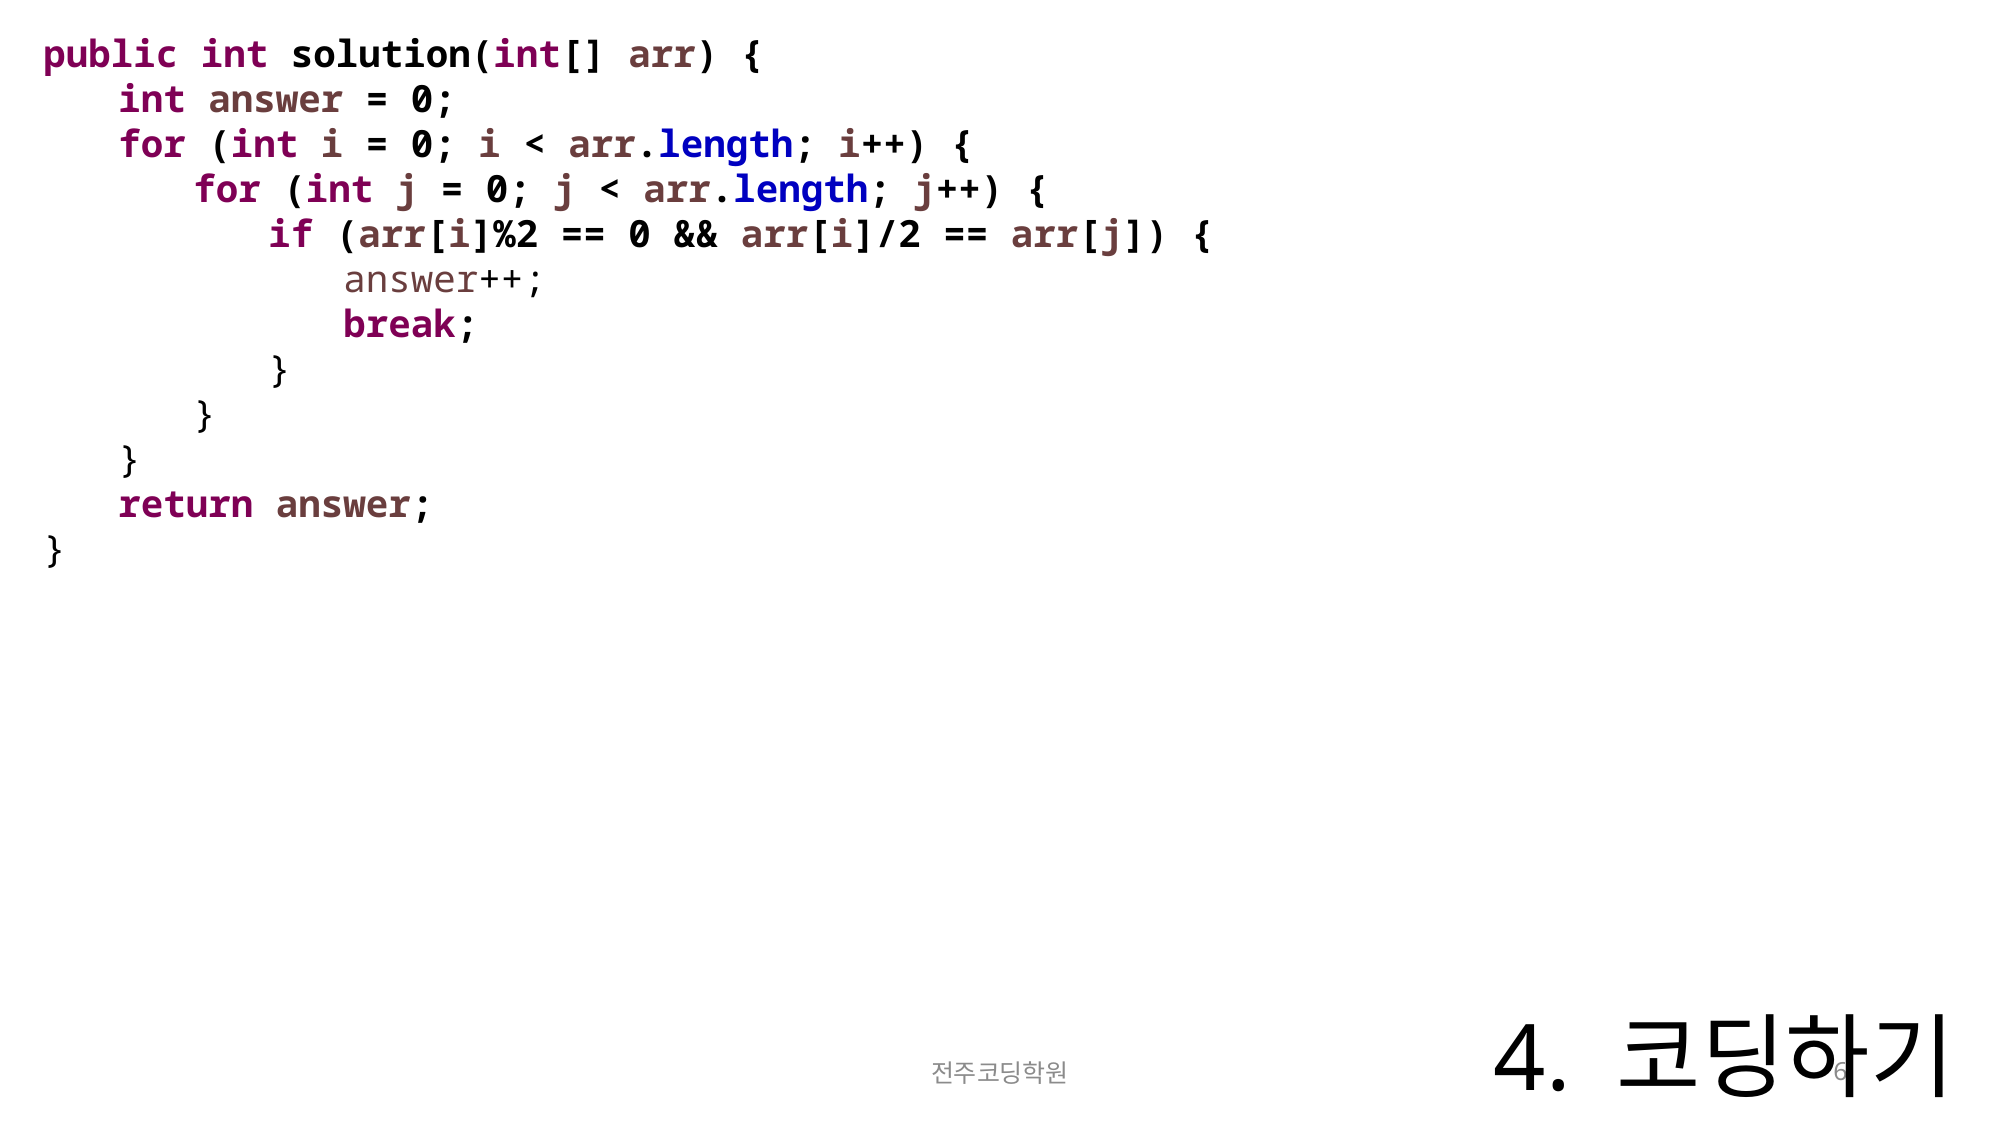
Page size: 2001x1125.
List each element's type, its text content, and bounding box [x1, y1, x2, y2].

slide_number 6 [1412, 1042, 1863, 1103]
footer 전주코딩학원 [662, 1042, 1338, 1103]
title 4. 코딩하기 [1478, 952, 2000, 1125]
text_box public int solution(int[] arr) { int answer = 0; for (int i = 0; i < arr.length; i++) { for (int j = 0; j < arr.length; j++) { if (arr[i]%2 == 0 && arr[i]/2 == arr[j]) { answer++; break; } } } return answer; } [28, 22, 1972, 578]
